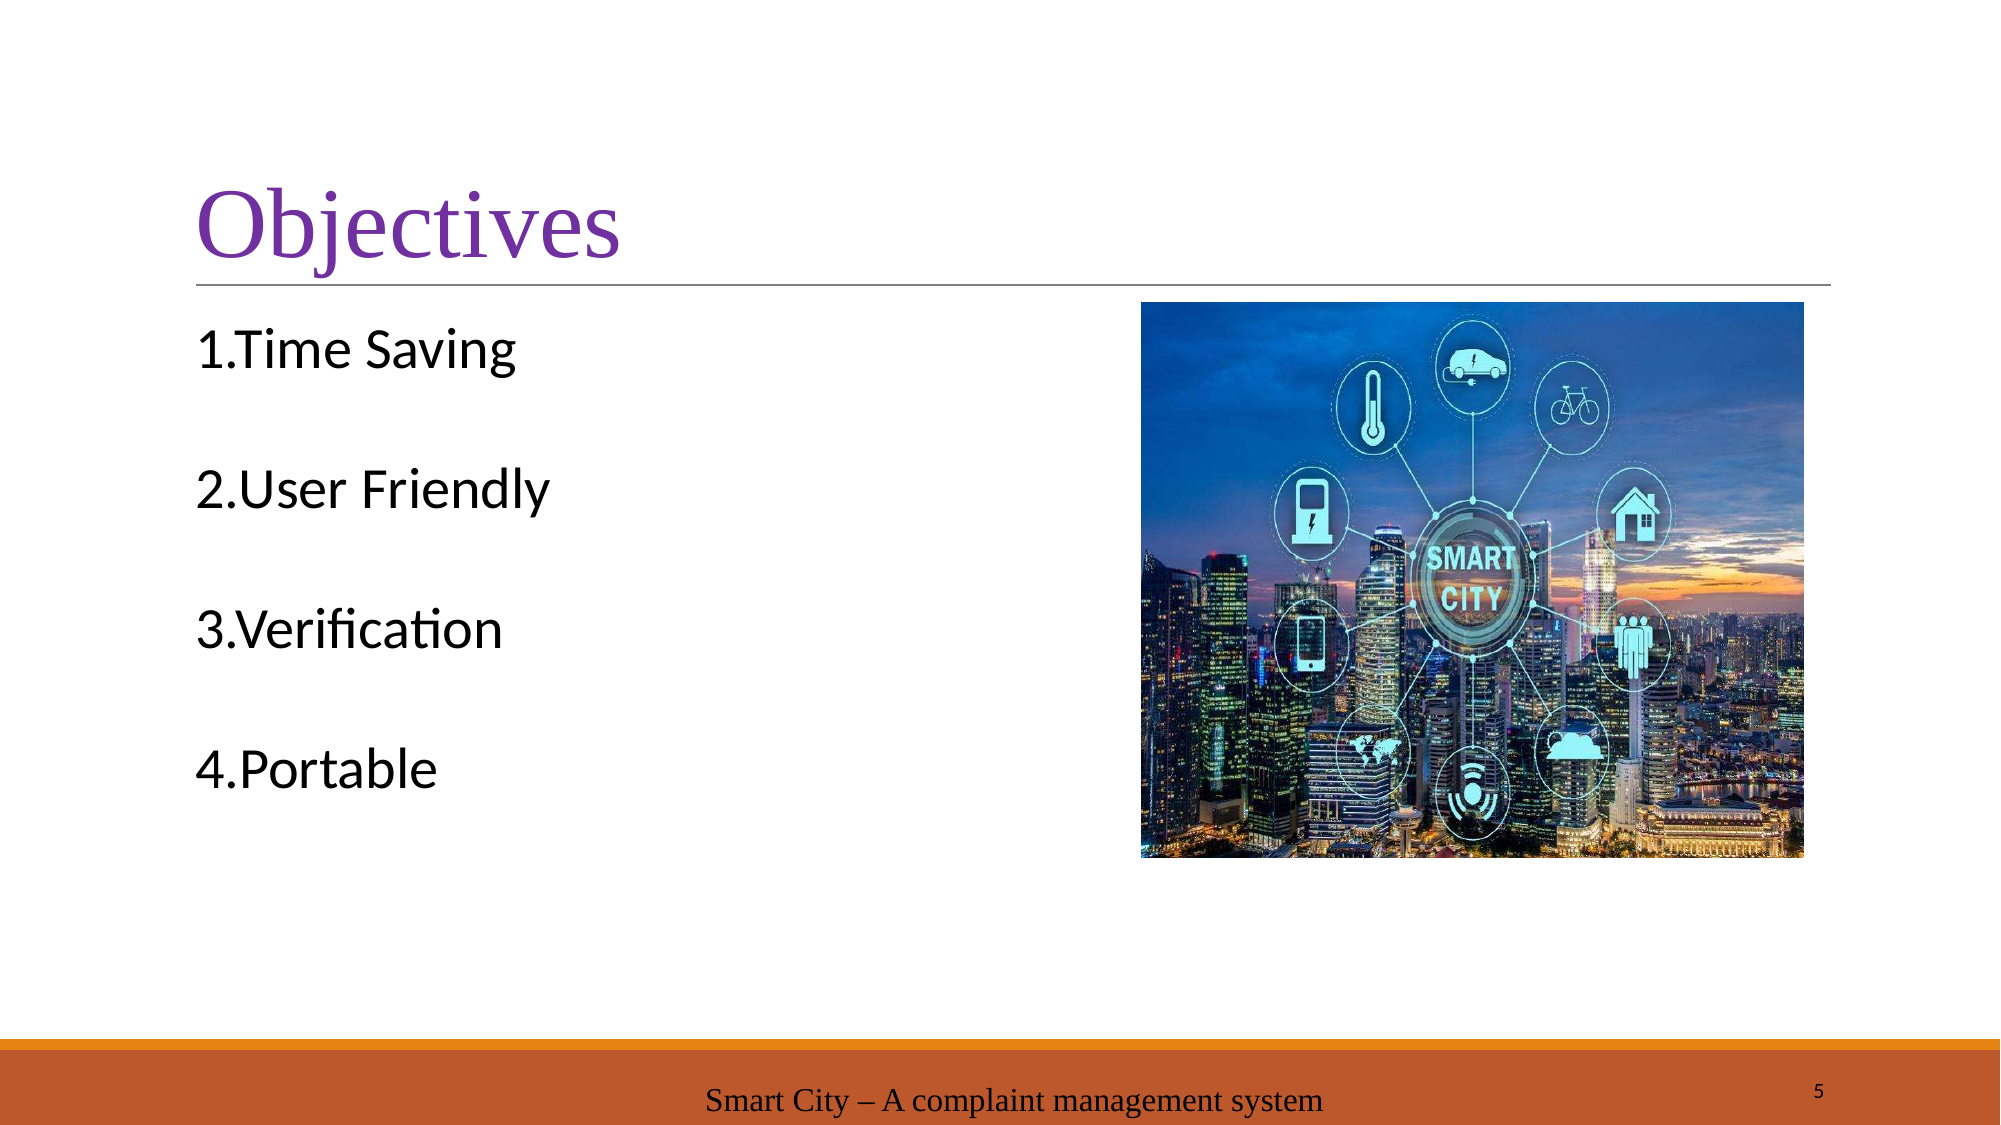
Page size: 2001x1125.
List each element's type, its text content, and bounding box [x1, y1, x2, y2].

title Objectives [180, 47, 1830, 285]
list 1.Time Saving 2.User Friendly 3.Verification 4.Portable [180, 302, 1830, 963]
slide_number ‹#› [1624, 1059, 1840, 1120]
picture [1141, 302, 1804, 859]
footer Smart City – A complaint management system [604, 1059, 1426, 1125]
